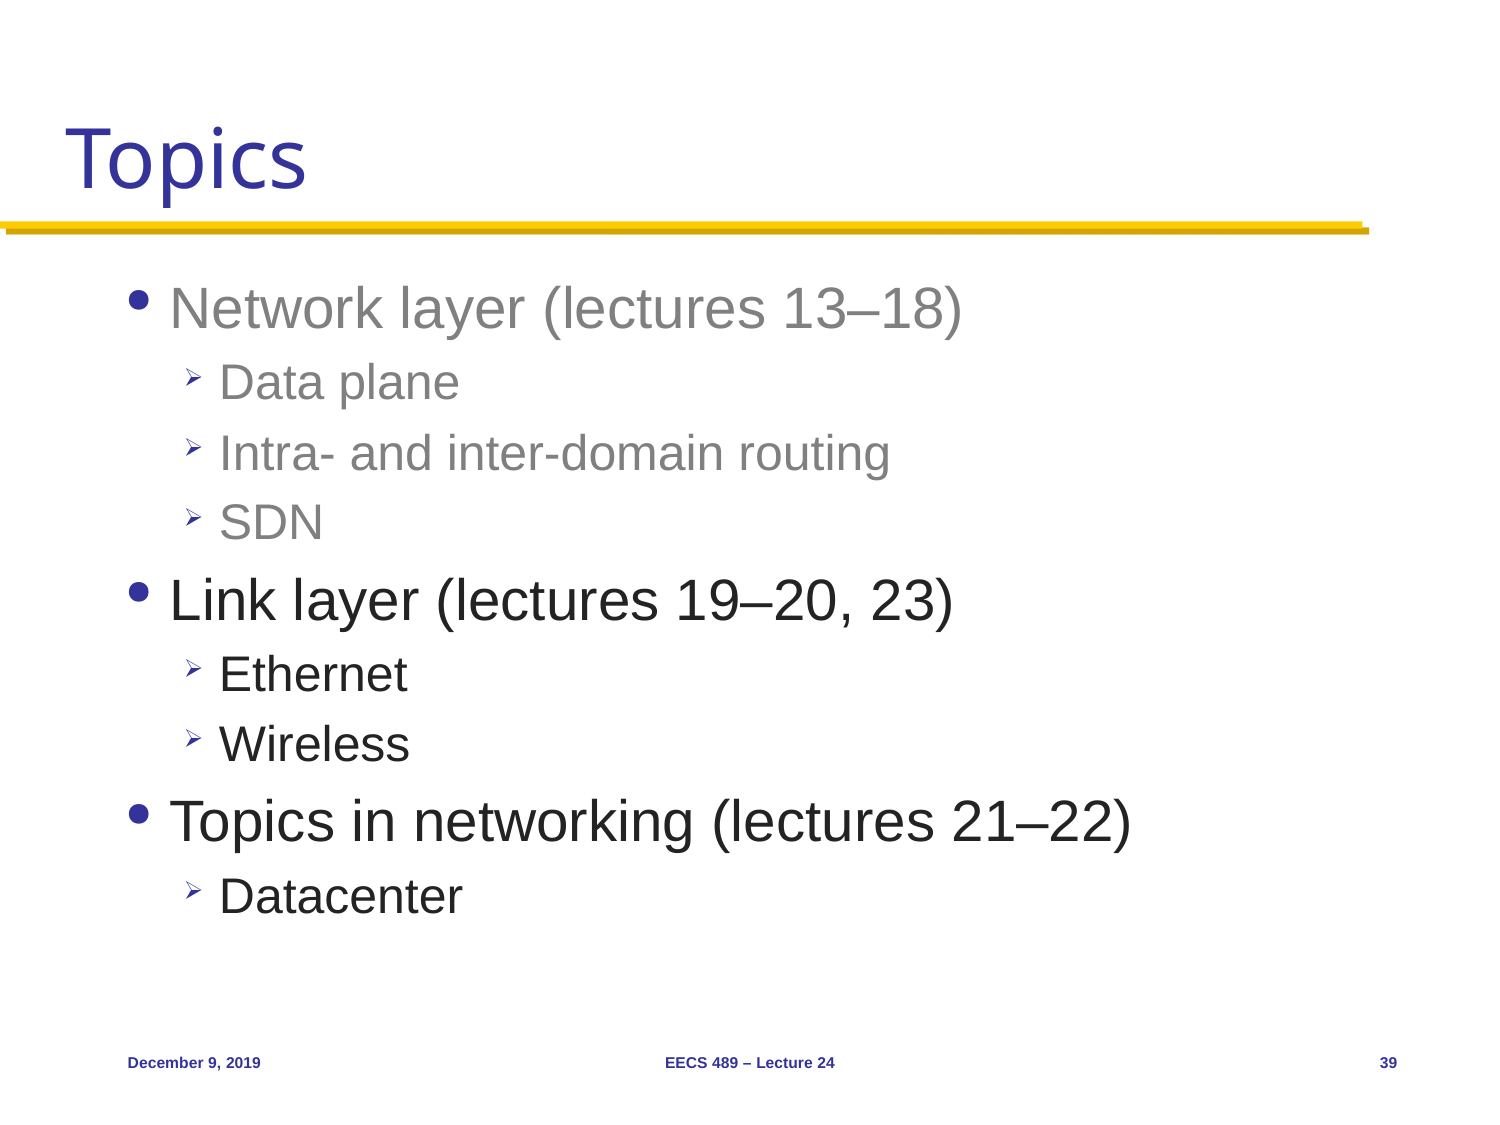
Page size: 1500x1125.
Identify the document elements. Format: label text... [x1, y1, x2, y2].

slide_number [112, 1024, 426, 1101]
list Network layer (lectures 13–18) Data plane Intra- and inter-domain routing SDN Link layer (lectures 19–20, 23) Ethernet Wireless Topics in networking (lectures 21–22) Datacenter [112, 262, 1413, 988]
slide_number 39 [1312, 1024, 1413, 1101]
title Topics [49, 24, 1451, 213]
footer EECS 489 – Lecture 24 [512, 1024, 988, 1101]
